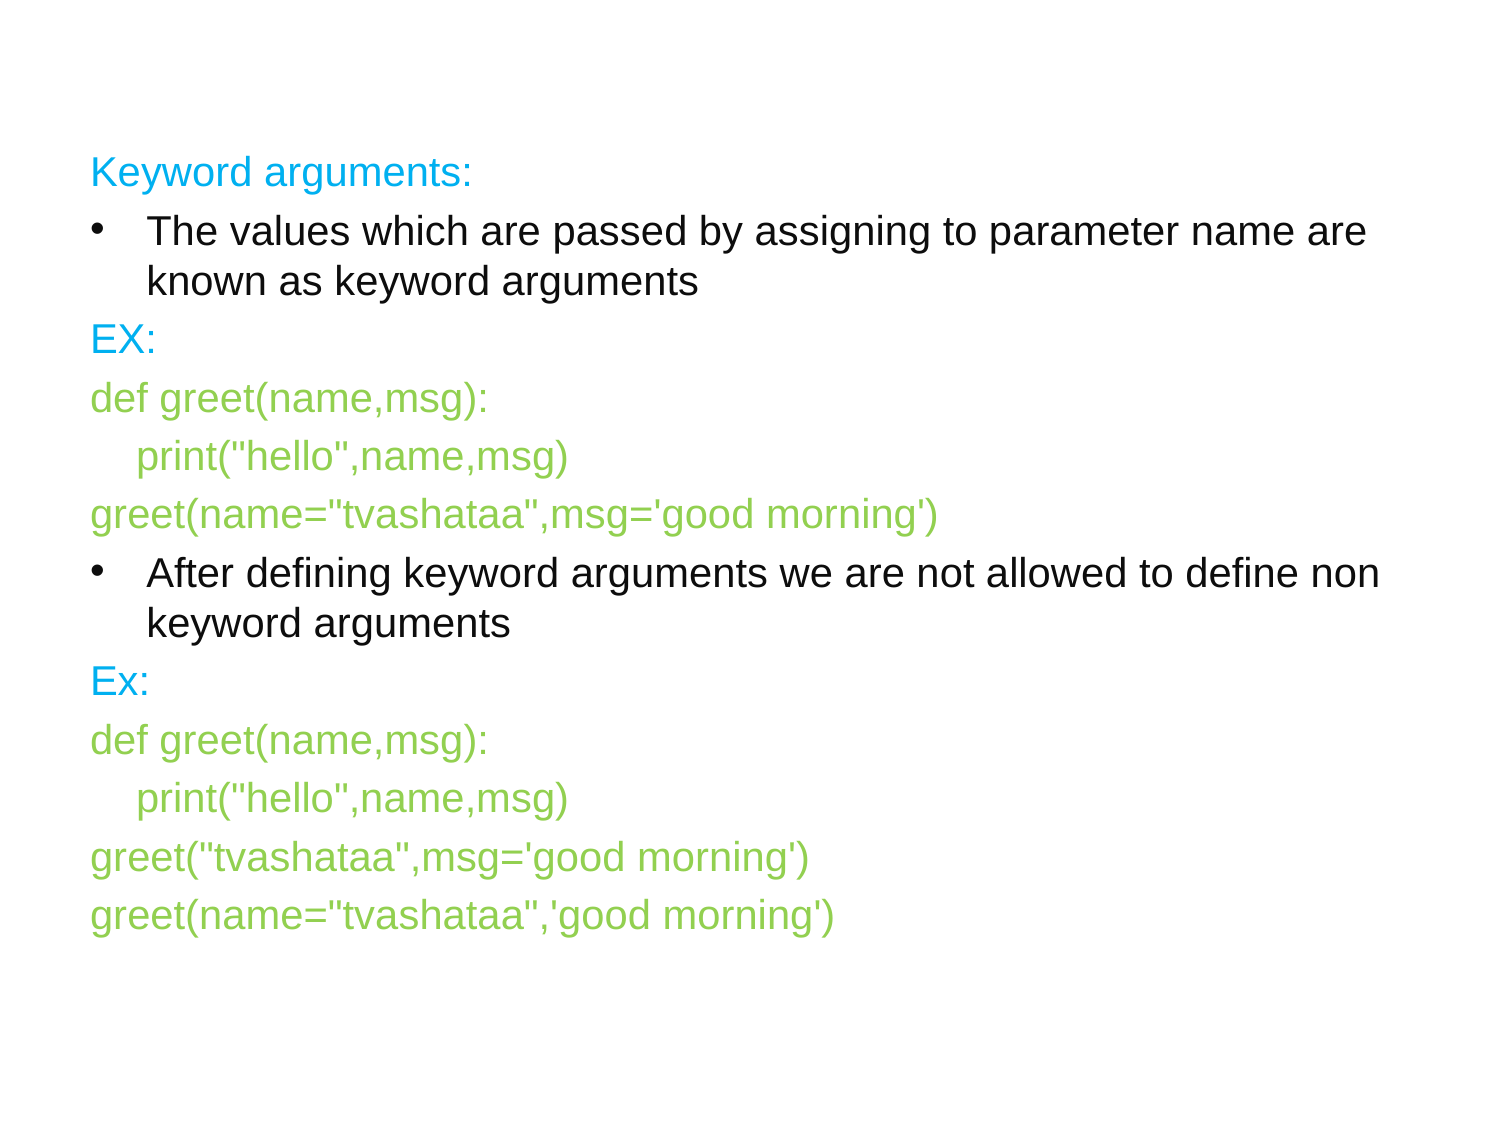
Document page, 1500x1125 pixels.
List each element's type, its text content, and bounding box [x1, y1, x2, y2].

list Keyword arguments: The values which are passed by assigning to parameter name are known as keyword arguments EX: def greet(name,msg): print("hello",name,msg) greet(name="tvashataa",msg='good morning') After defining keyword arguments we are not allowed to define non keyword arguments Ex: def greet(name,msg): print("hello",name,msg) greet("tvashataa",msg='good morning') greet(name="tvashataa",'good morning') [75, 137, 1425, 1005]
